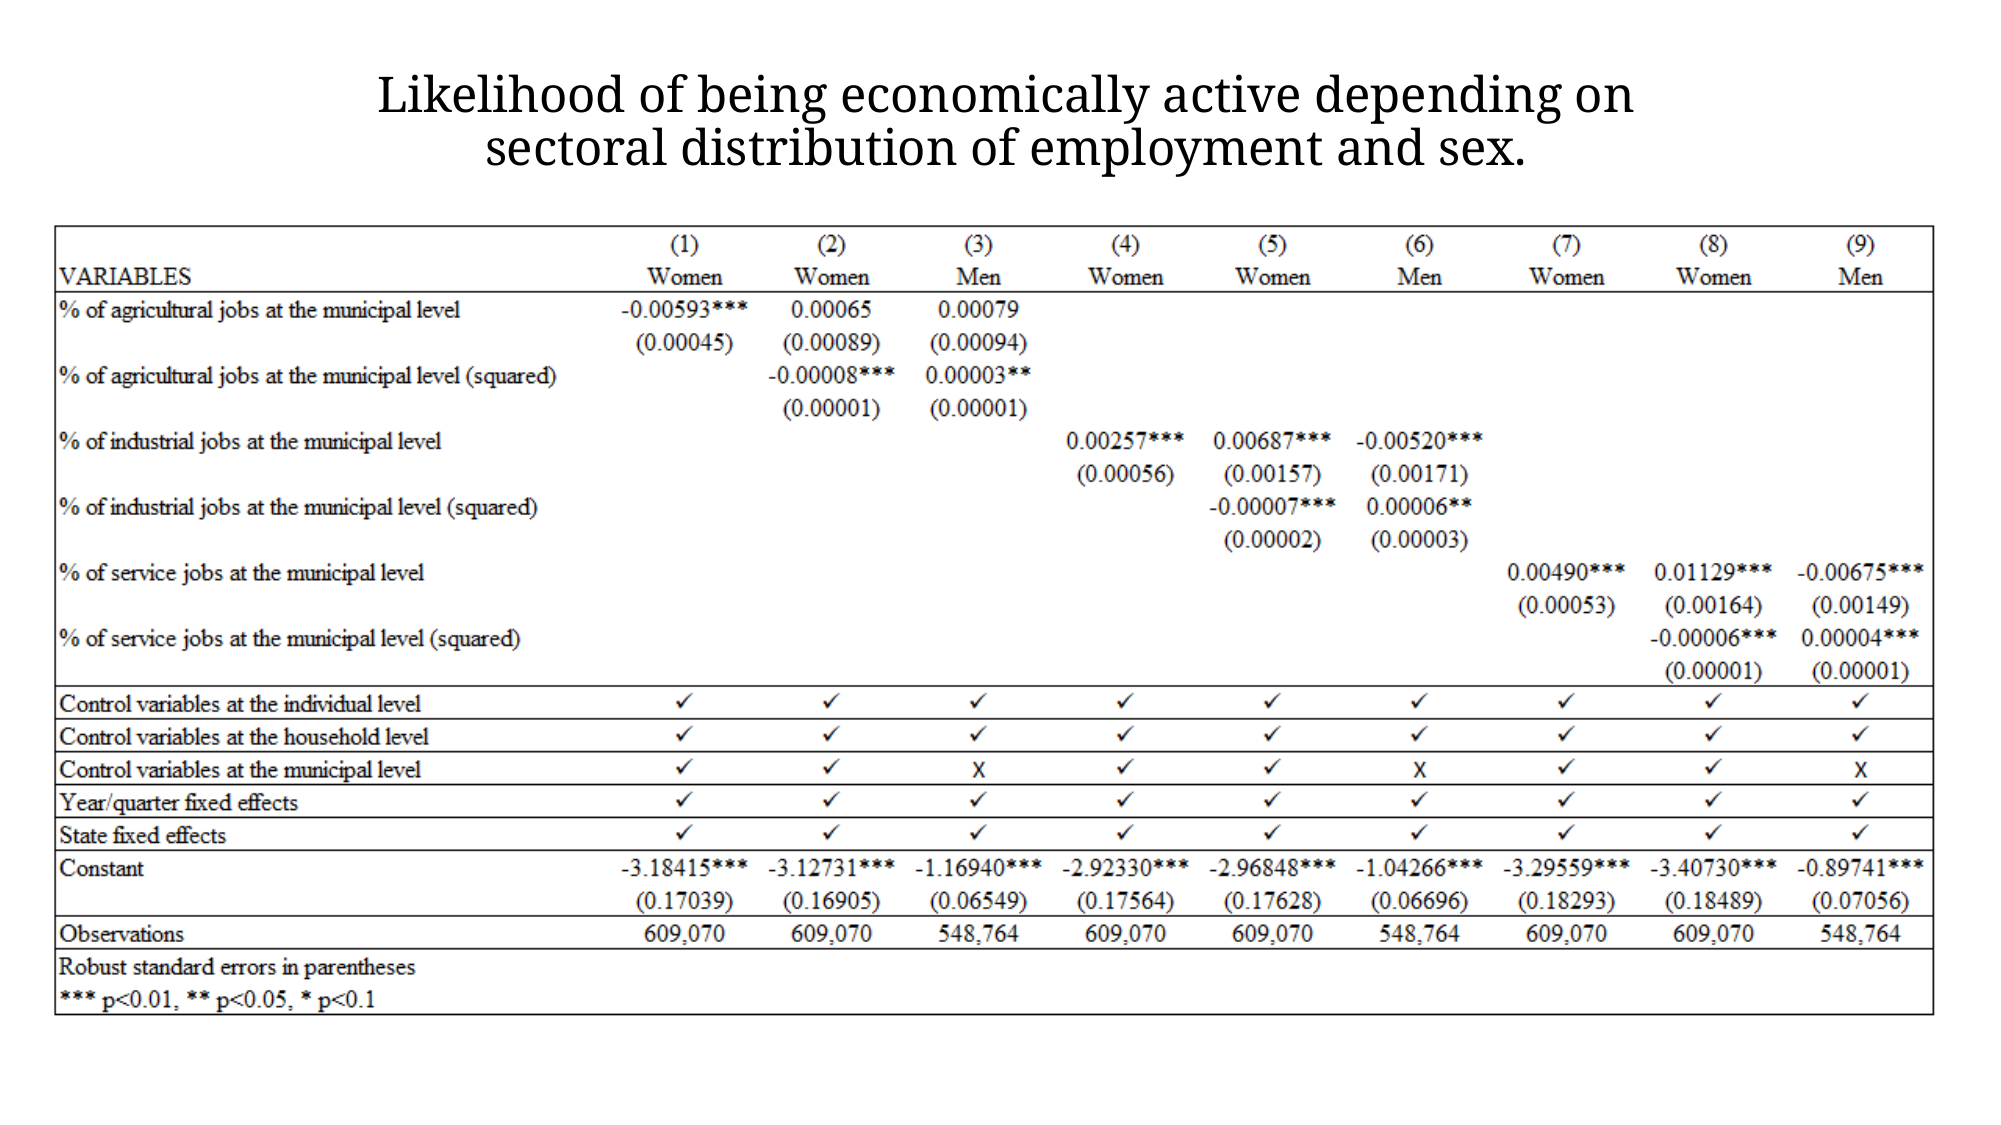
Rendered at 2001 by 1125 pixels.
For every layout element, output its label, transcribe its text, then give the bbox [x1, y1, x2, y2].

picture [39, 210, 1961, 1039]
text_box Likelihood of being economically active depending on sectoral distribution of employment and sex. [149, 62, 1875, 188]
